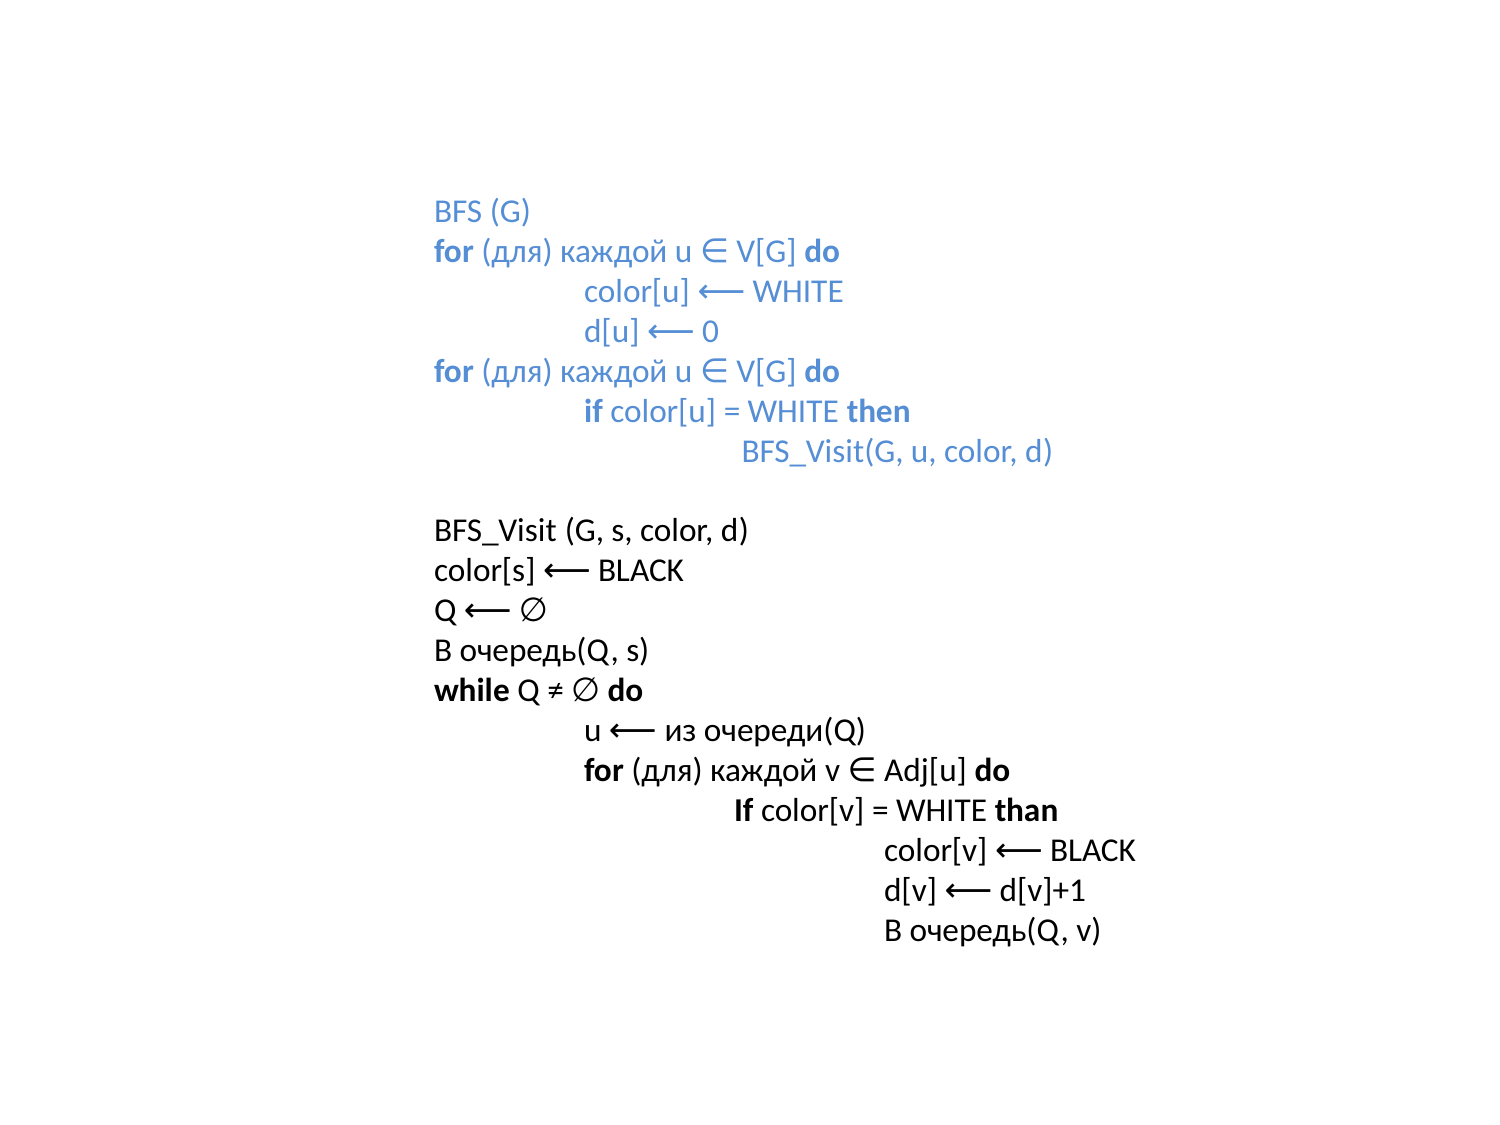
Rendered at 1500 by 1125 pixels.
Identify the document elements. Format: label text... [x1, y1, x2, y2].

title BFS (G) for (для) каждой u ∈ V[G] do color[u] ⟵ WHITE d[u] ⟵ 0 for (для) каждой u ∈ V[G] do if color[u] = WHITE then BFS_Visit(G, u, color, d) BFS_Visit (G, s, color, d) color[s] ⟵ BLACK Q ⟵ ∅ В очередь(Q, s) while Q ≠ ∅ do u ⟵ из очереди(Q) for (для) каждой v ∈ Adj[u] do If color[v] = WHITE than color[v] ⟵ BLACK d[v] ⟵ d[v]+1 В очередь(Q, v) [419, 54, 1388, 1083]
